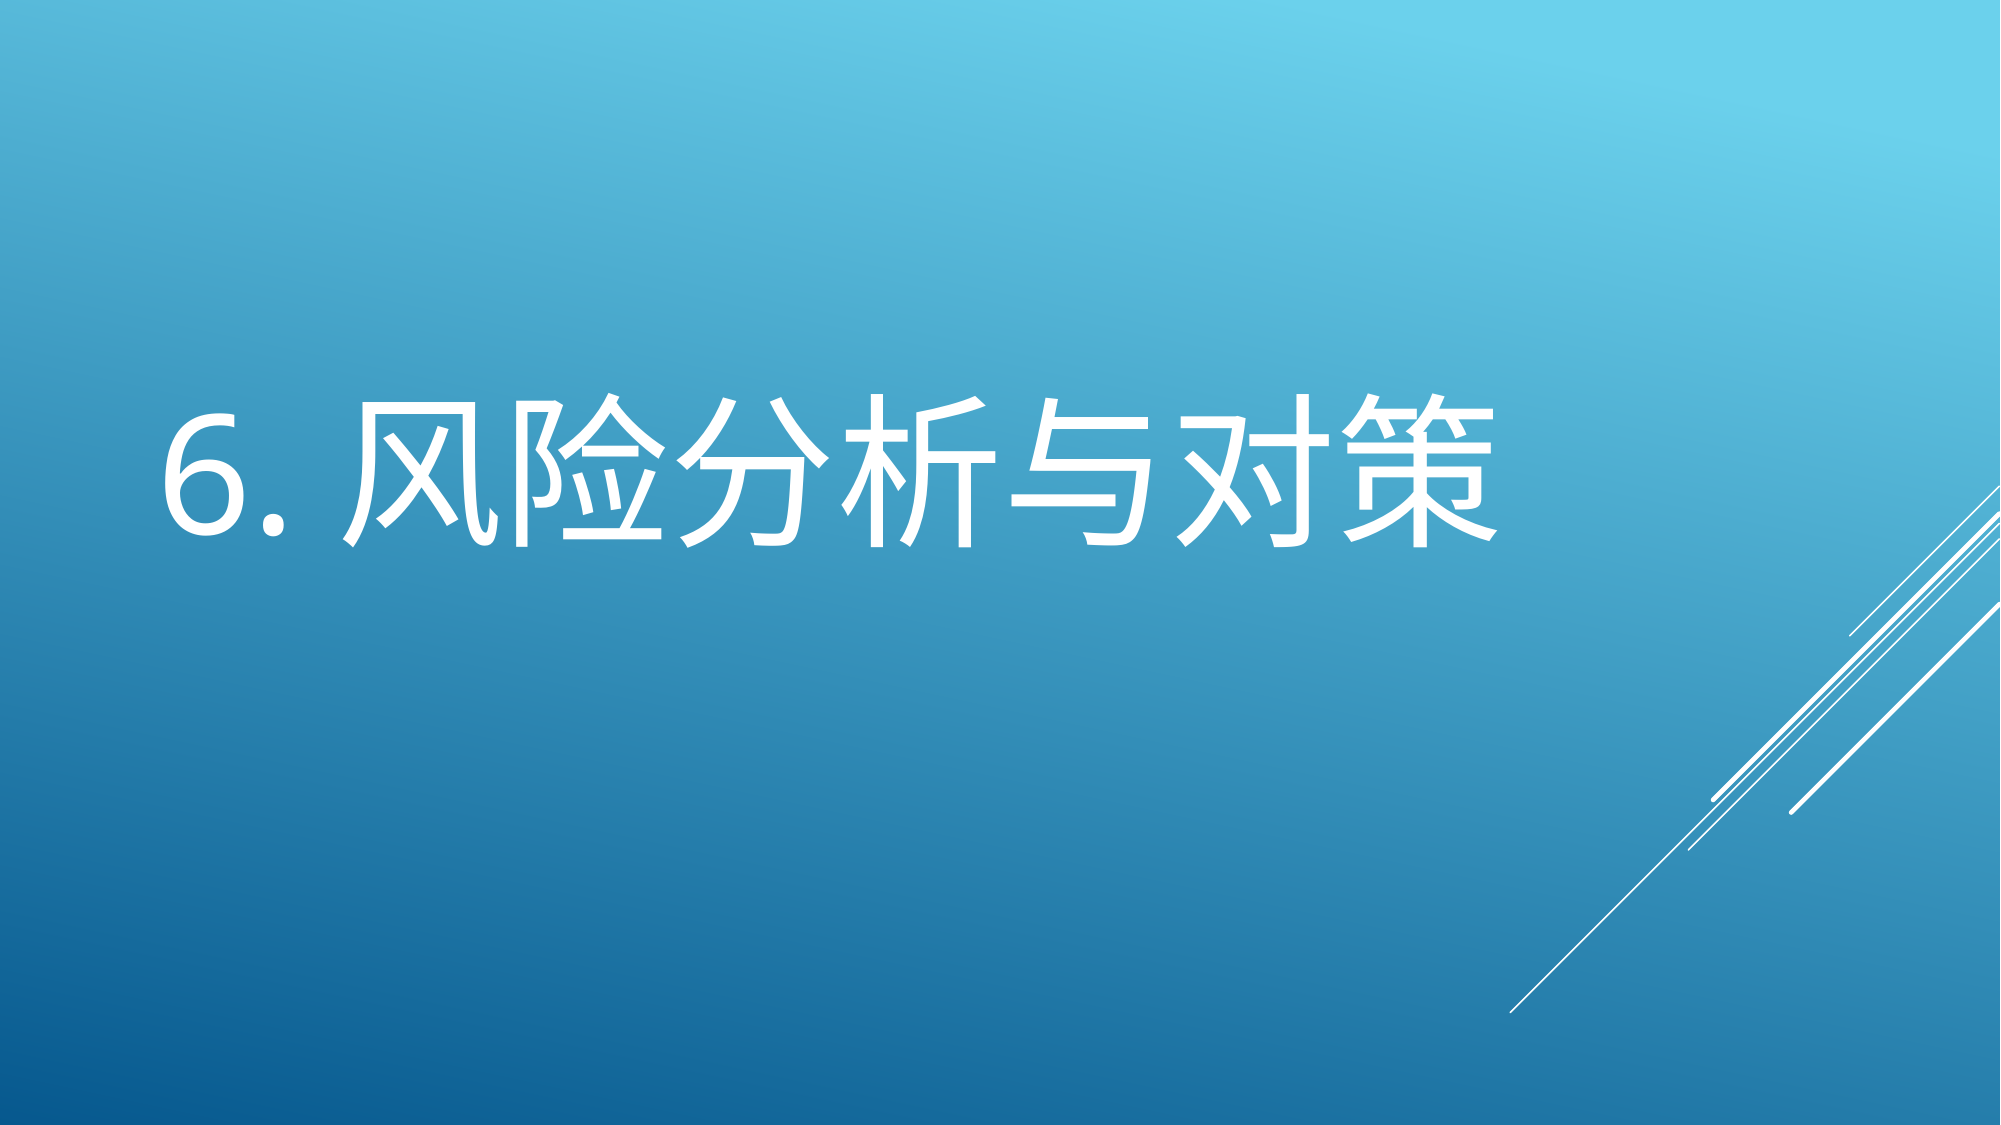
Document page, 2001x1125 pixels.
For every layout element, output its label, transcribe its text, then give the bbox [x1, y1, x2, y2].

text_box 6.风险分析与对策 [141, 360, 1728, 576]
